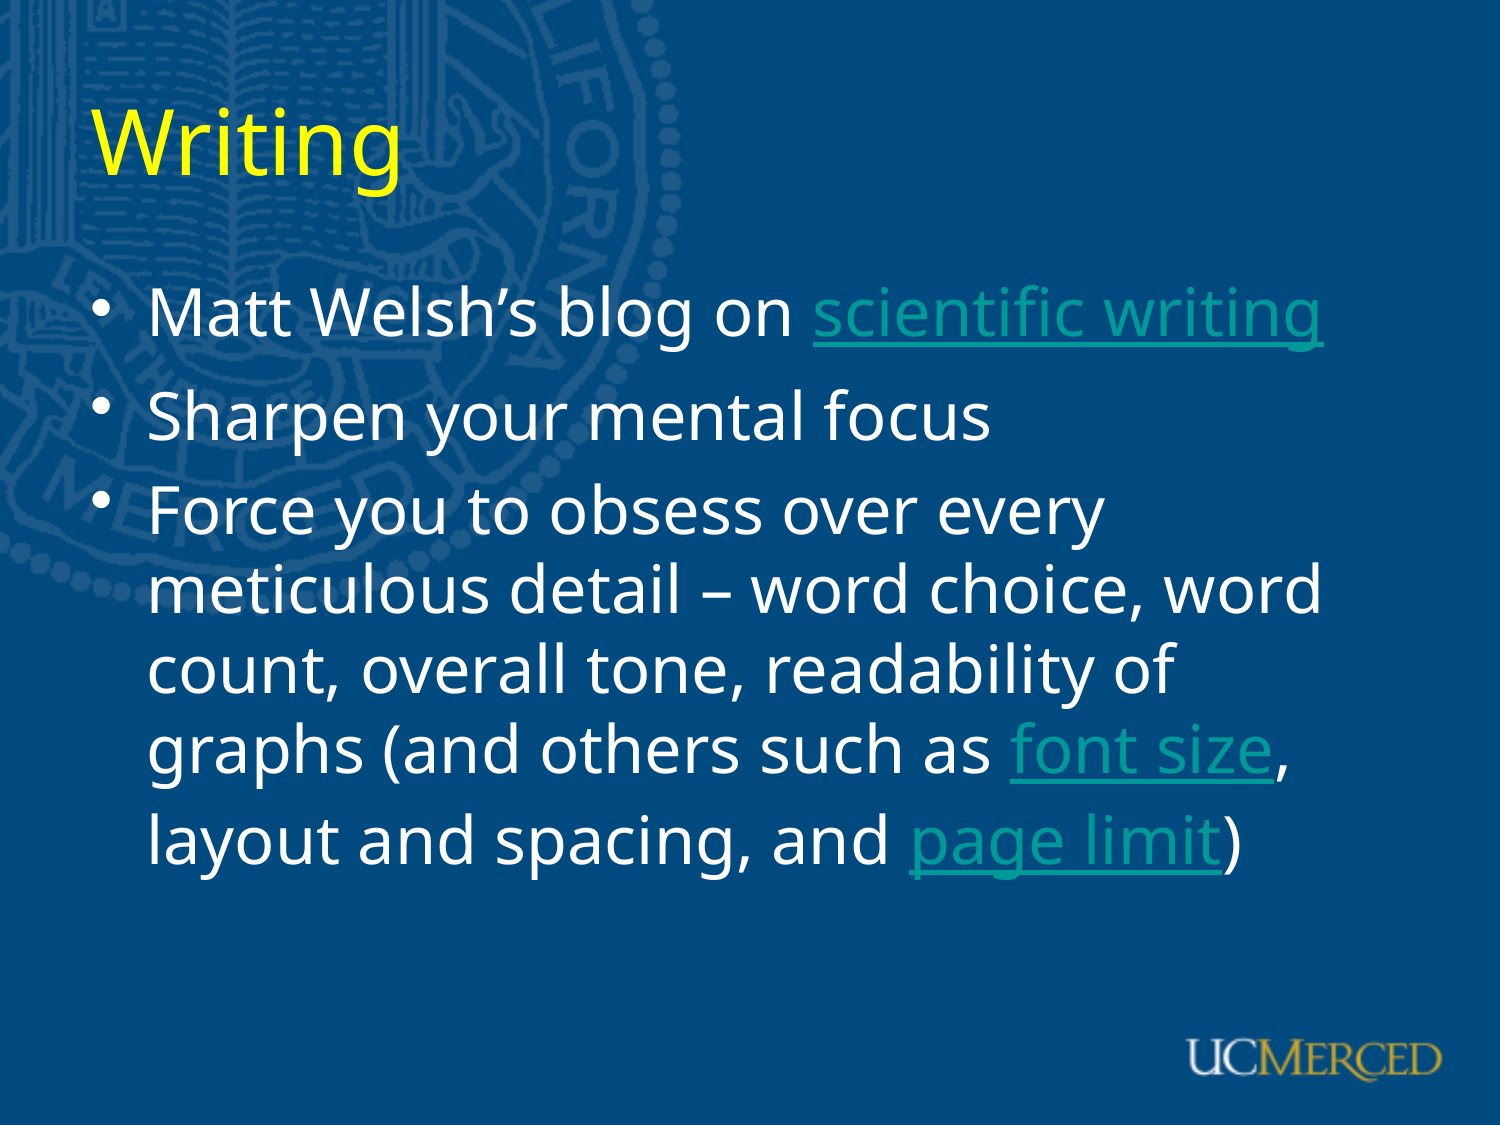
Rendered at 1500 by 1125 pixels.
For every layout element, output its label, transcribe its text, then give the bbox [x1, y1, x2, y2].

list Matt Welsh’s blog on scientific writing Sharpen your mental focus Force you to obsess over every meticulous detail – word choice, word count, overall tone, readability of graphs (and others such as font size, layout and spacing, and page limit) [74, 262, 1426, 1006]
picture [0, 0, 1500, 1125]
title Writing [74, 44, 1426, 233]
